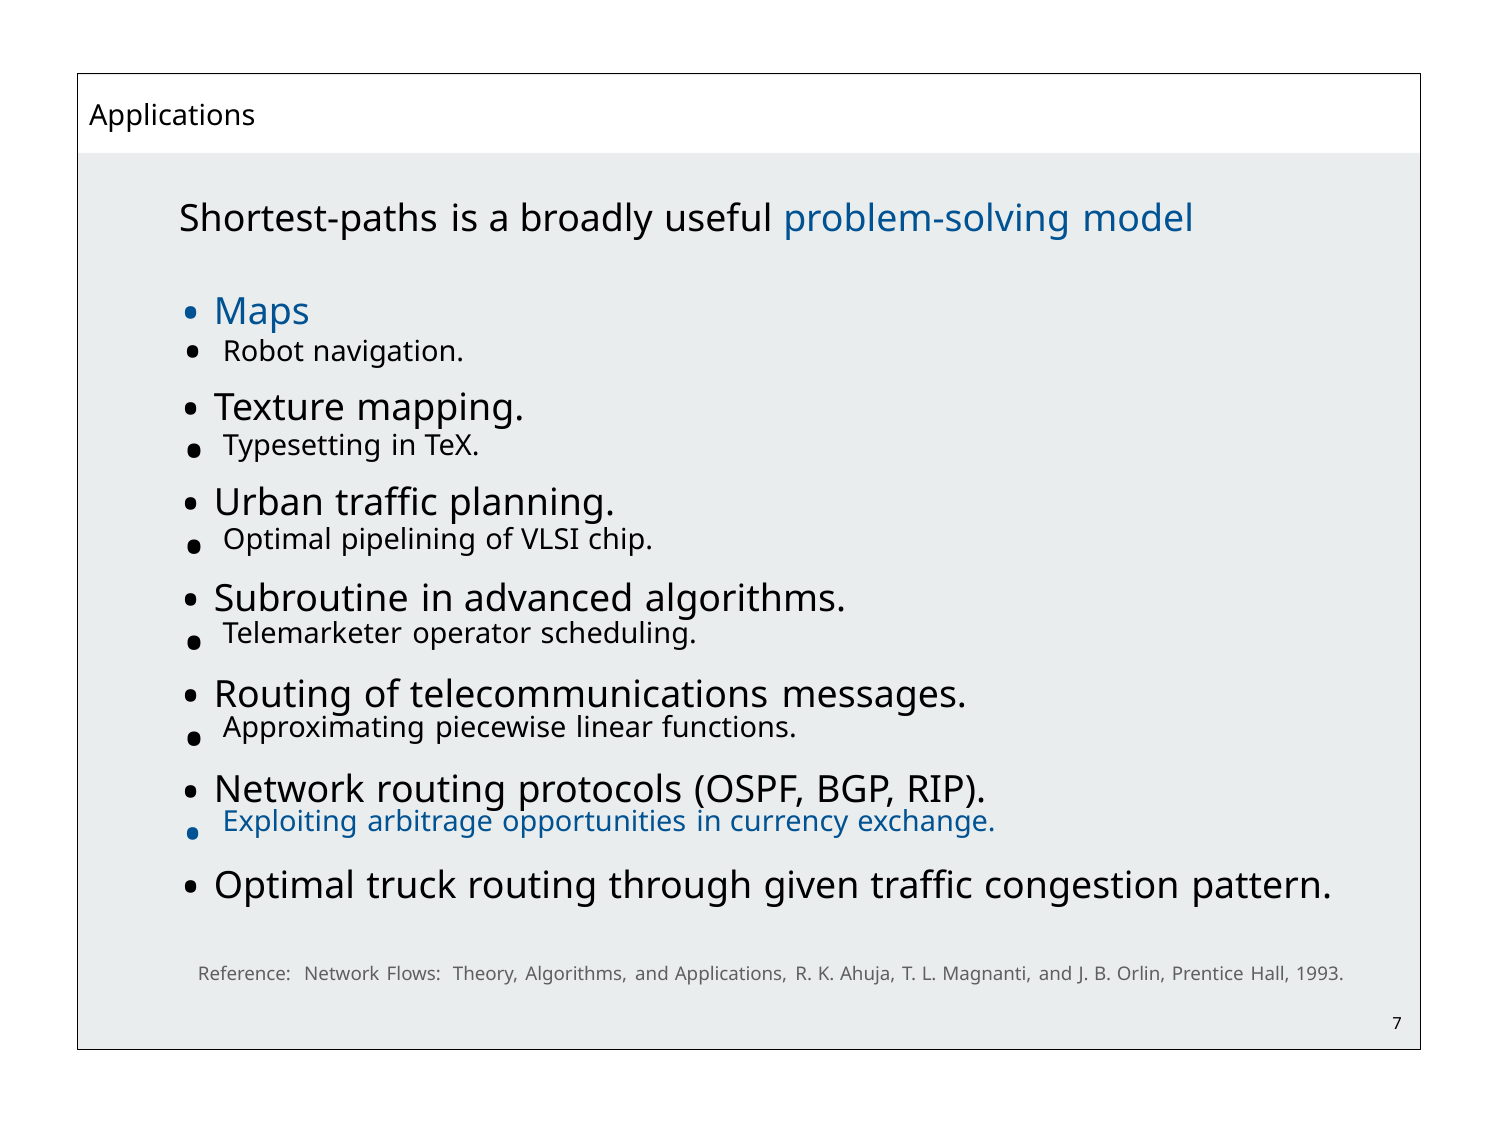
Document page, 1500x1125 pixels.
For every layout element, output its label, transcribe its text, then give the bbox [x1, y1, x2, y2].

text_box [77, 74, 1421, 113]
text_box Shortest-paths is a broadly useful problem-solving model • Maps • Texture mapping. • Urban traffic planning. • Subroutine in advanced algorithms. • Routing of telecommunications messages. • Network routing protocols (OSPF, BGP, RIP). • Optimal truck routing through given traffic congestion pattern. Reference: Network Flows: Theory, Algorithms, and Applications, R. K. Ahuja, T. L. Magnanti, and J. B. Orlin, Prentice Hall, 1993. [77, 113, 1421, 1009]
text_box 7 [77, 1009, 1421, 1050]
